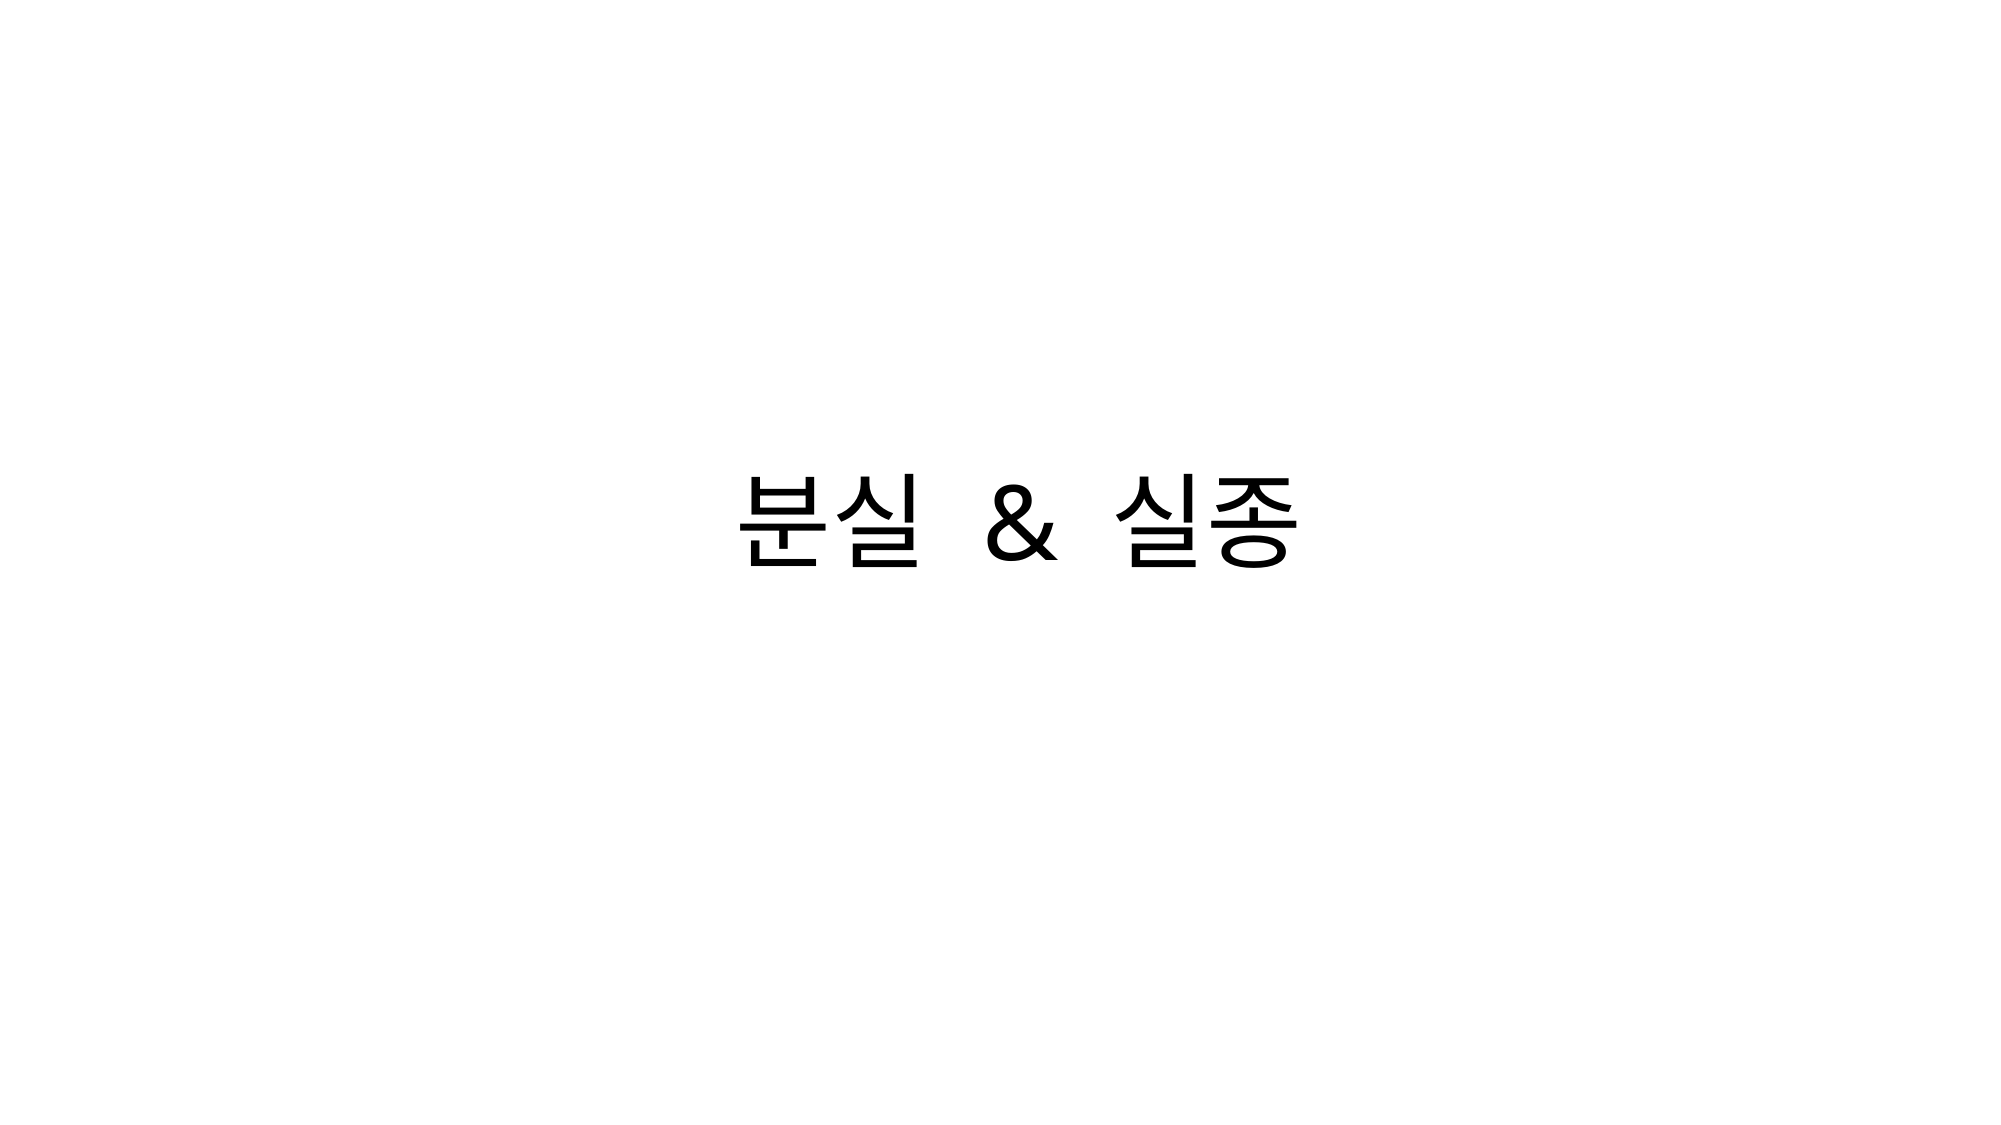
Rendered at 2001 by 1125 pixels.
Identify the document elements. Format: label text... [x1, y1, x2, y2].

text_box 분실 & 실종 [721, 448, 1318, 589]
